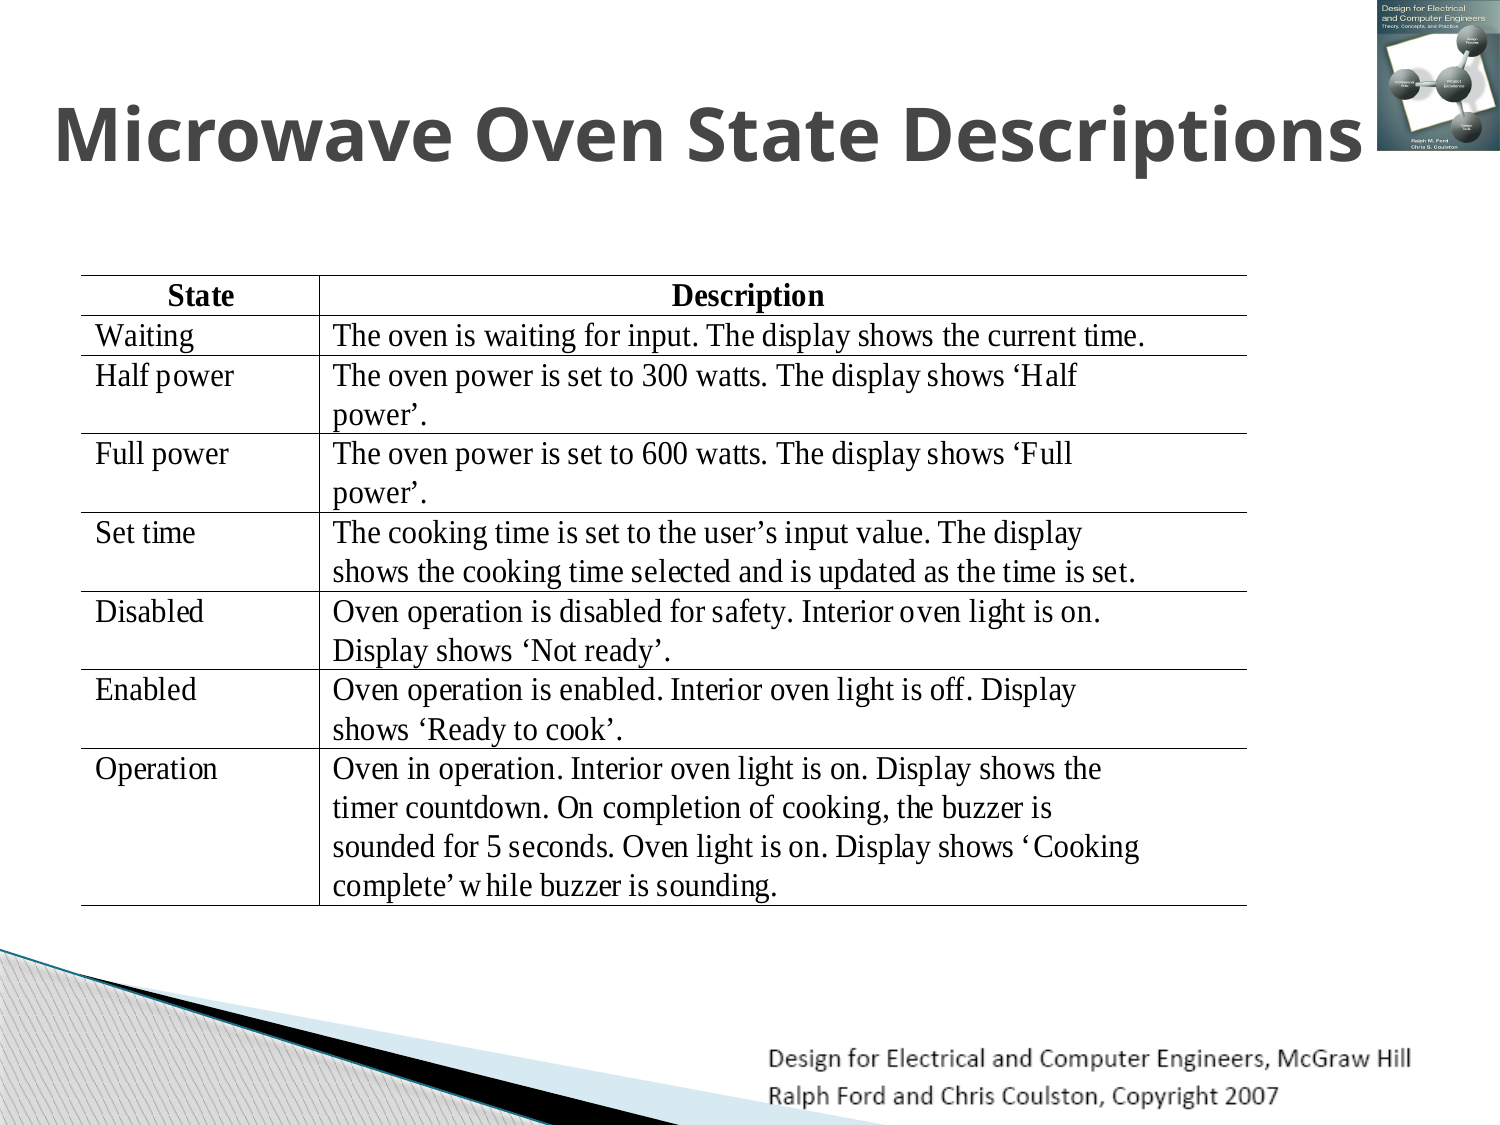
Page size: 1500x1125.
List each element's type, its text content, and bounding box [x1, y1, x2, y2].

picture [1377, 0, 1500, 151]
title Microwave Oven State Descriptions [37, 37, 1388, 225]
picture [760, 1039, 1425, 1125]
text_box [49, 274, 1401, 986]
